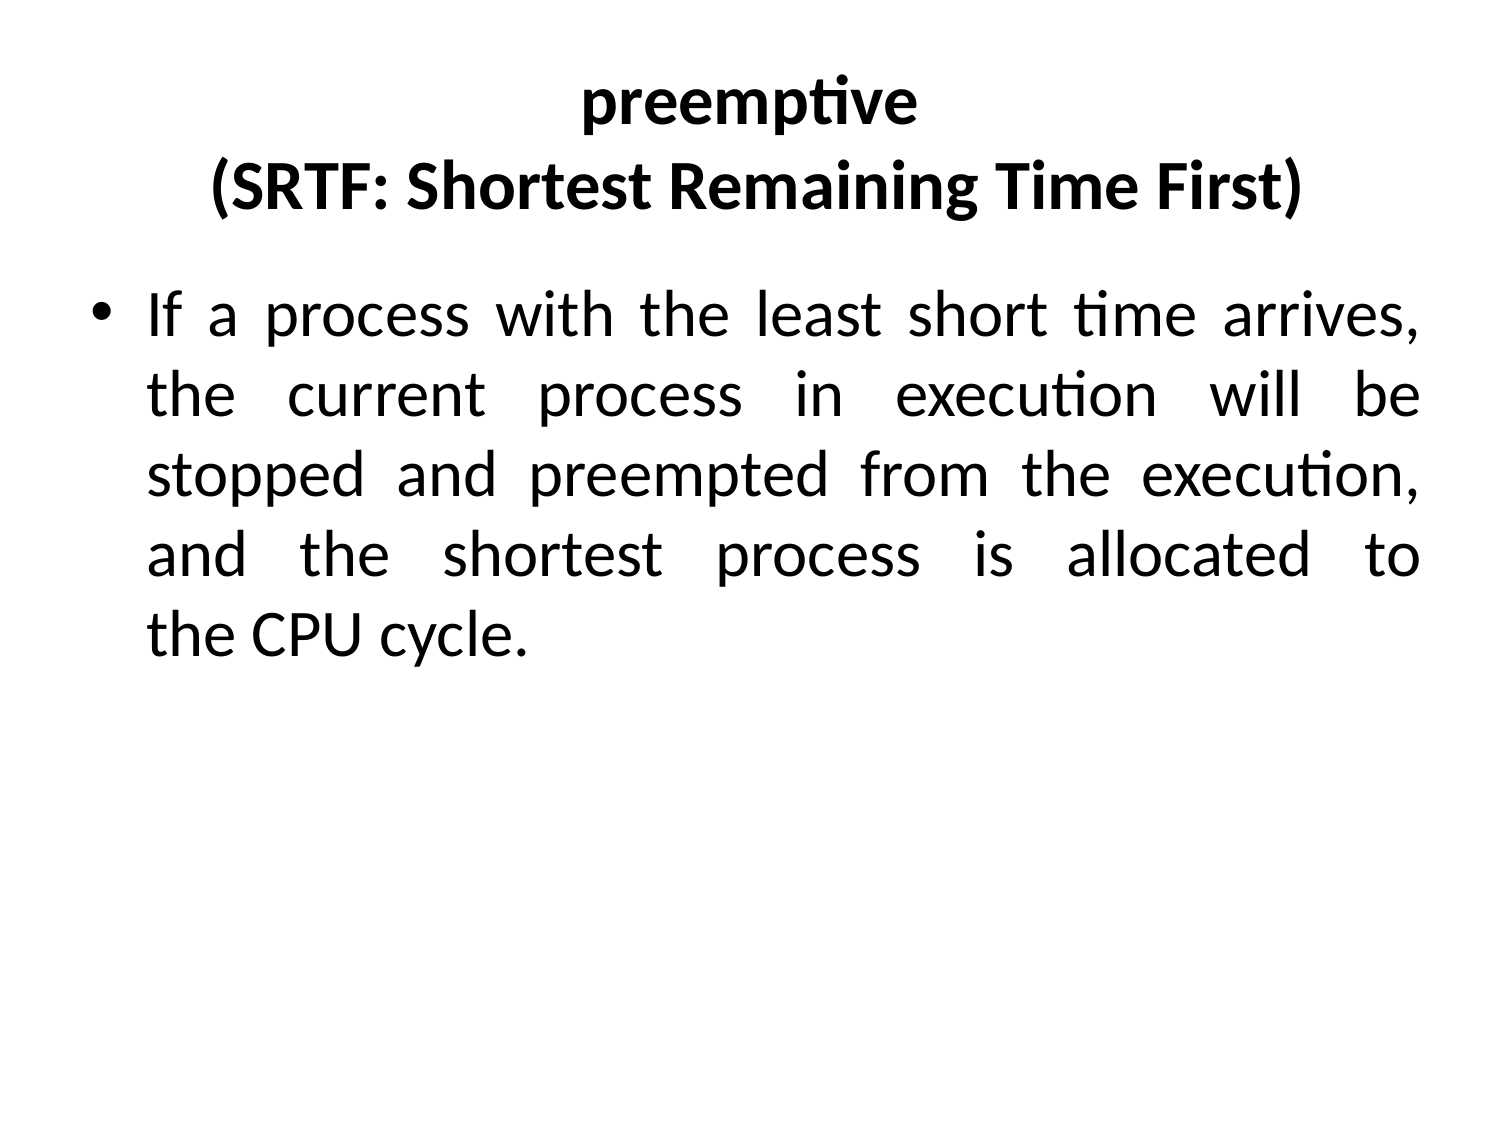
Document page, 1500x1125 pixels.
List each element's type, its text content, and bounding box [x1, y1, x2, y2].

title preemptive (SRTF: Shortest Remaining Time First) [75, 45, 1425, 233]
list If a process with the least short time arrives, the current process in execution will be stopped and preempted from the execution, and the shortest process is allocated to the CPU cycle. [75, 262, 1438, 1005]
